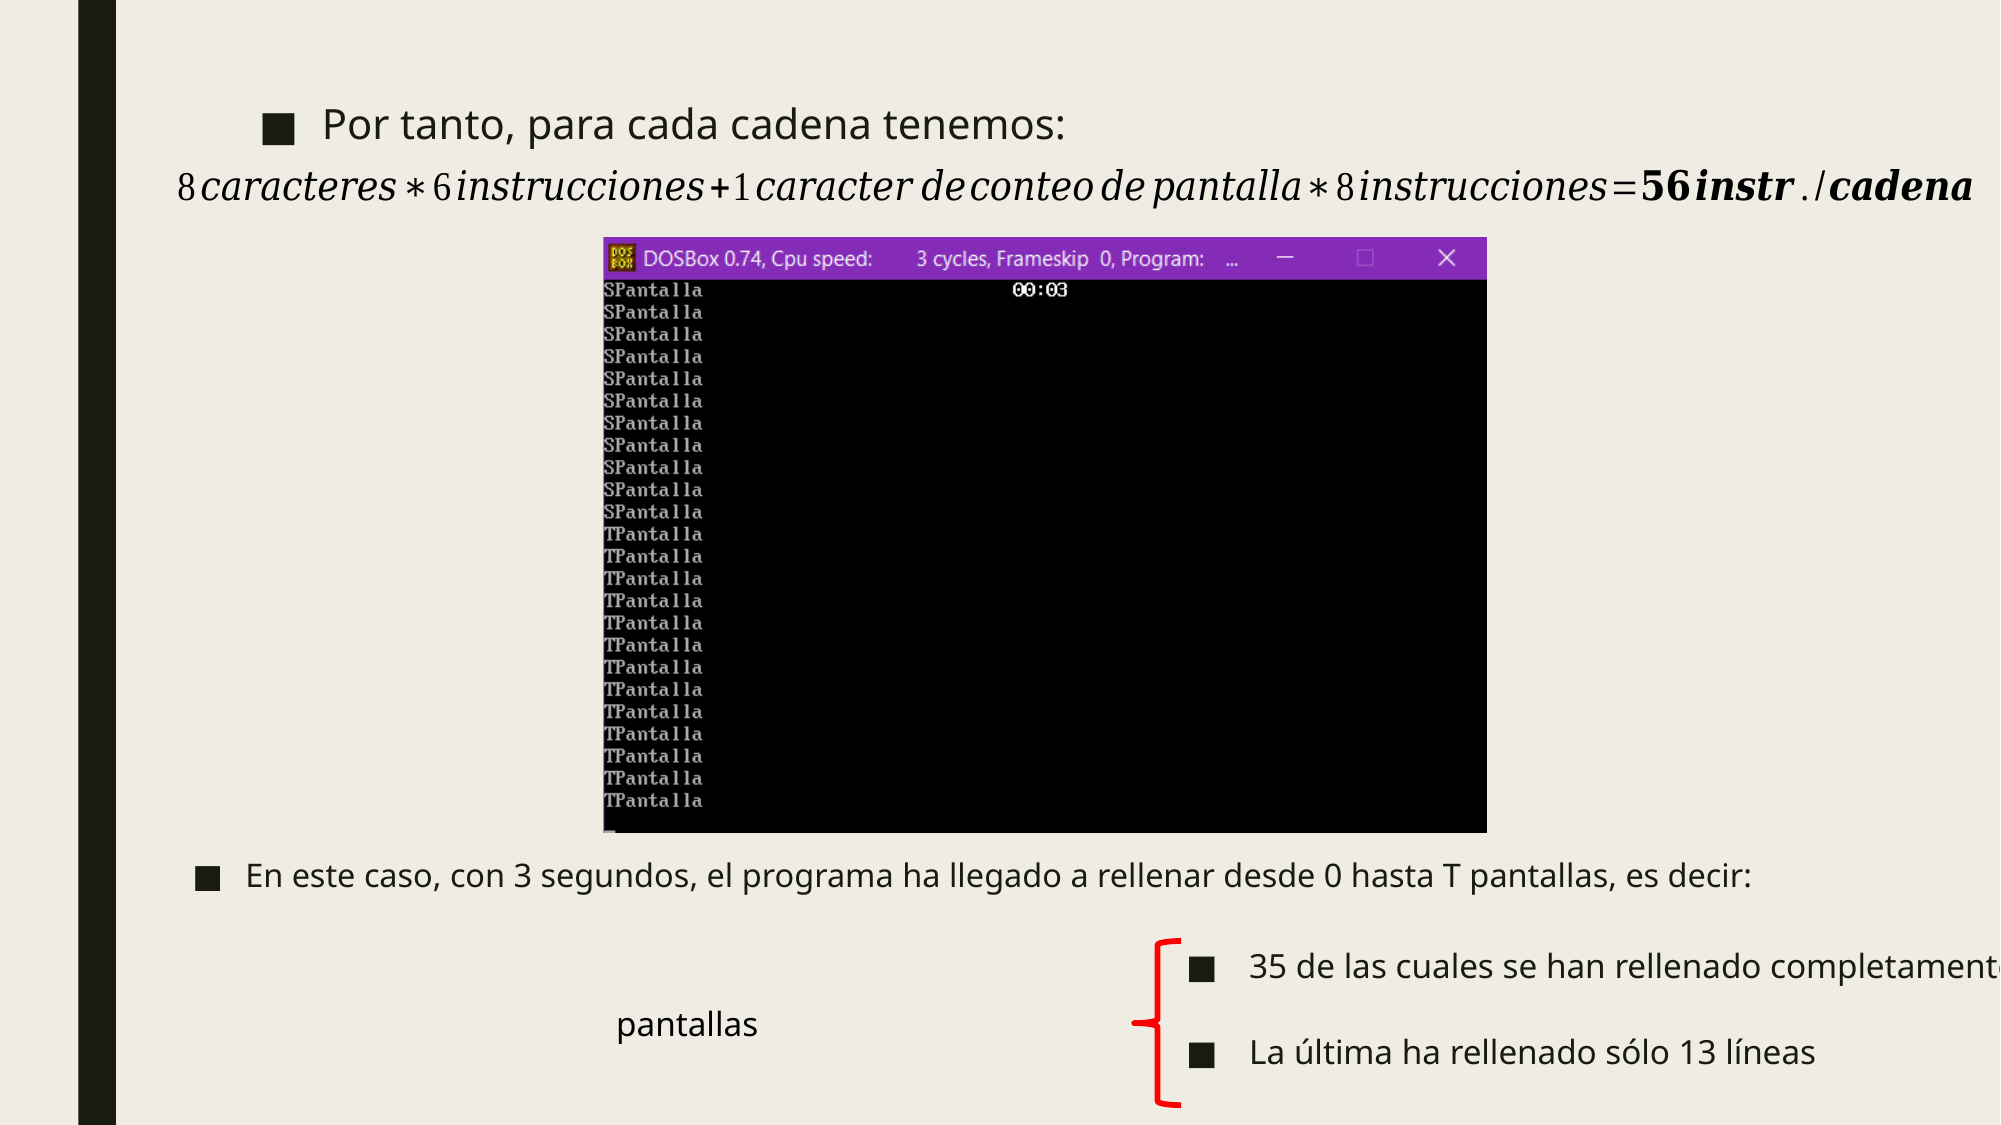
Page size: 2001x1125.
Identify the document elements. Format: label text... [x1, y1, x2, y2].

text_box 35 de las cuales se han rellenado completamente [1171, 941, 2000, 1014]
text_box En este caso, con 3 segundos, el programa ha llegado a rellenar desde 0 hasta T pantallas, es decir: [177, 850, 1951, 924]
text_box La última ha rellenado sólo 13 líneas [1171, 1026, 2000, 1100]
picture [603, 237, 1487, 833]
list Por tanto, para cada cadena tenemos: [243, 94, 1819, 168]
text_box [1131, 938, 1182, 1109]
